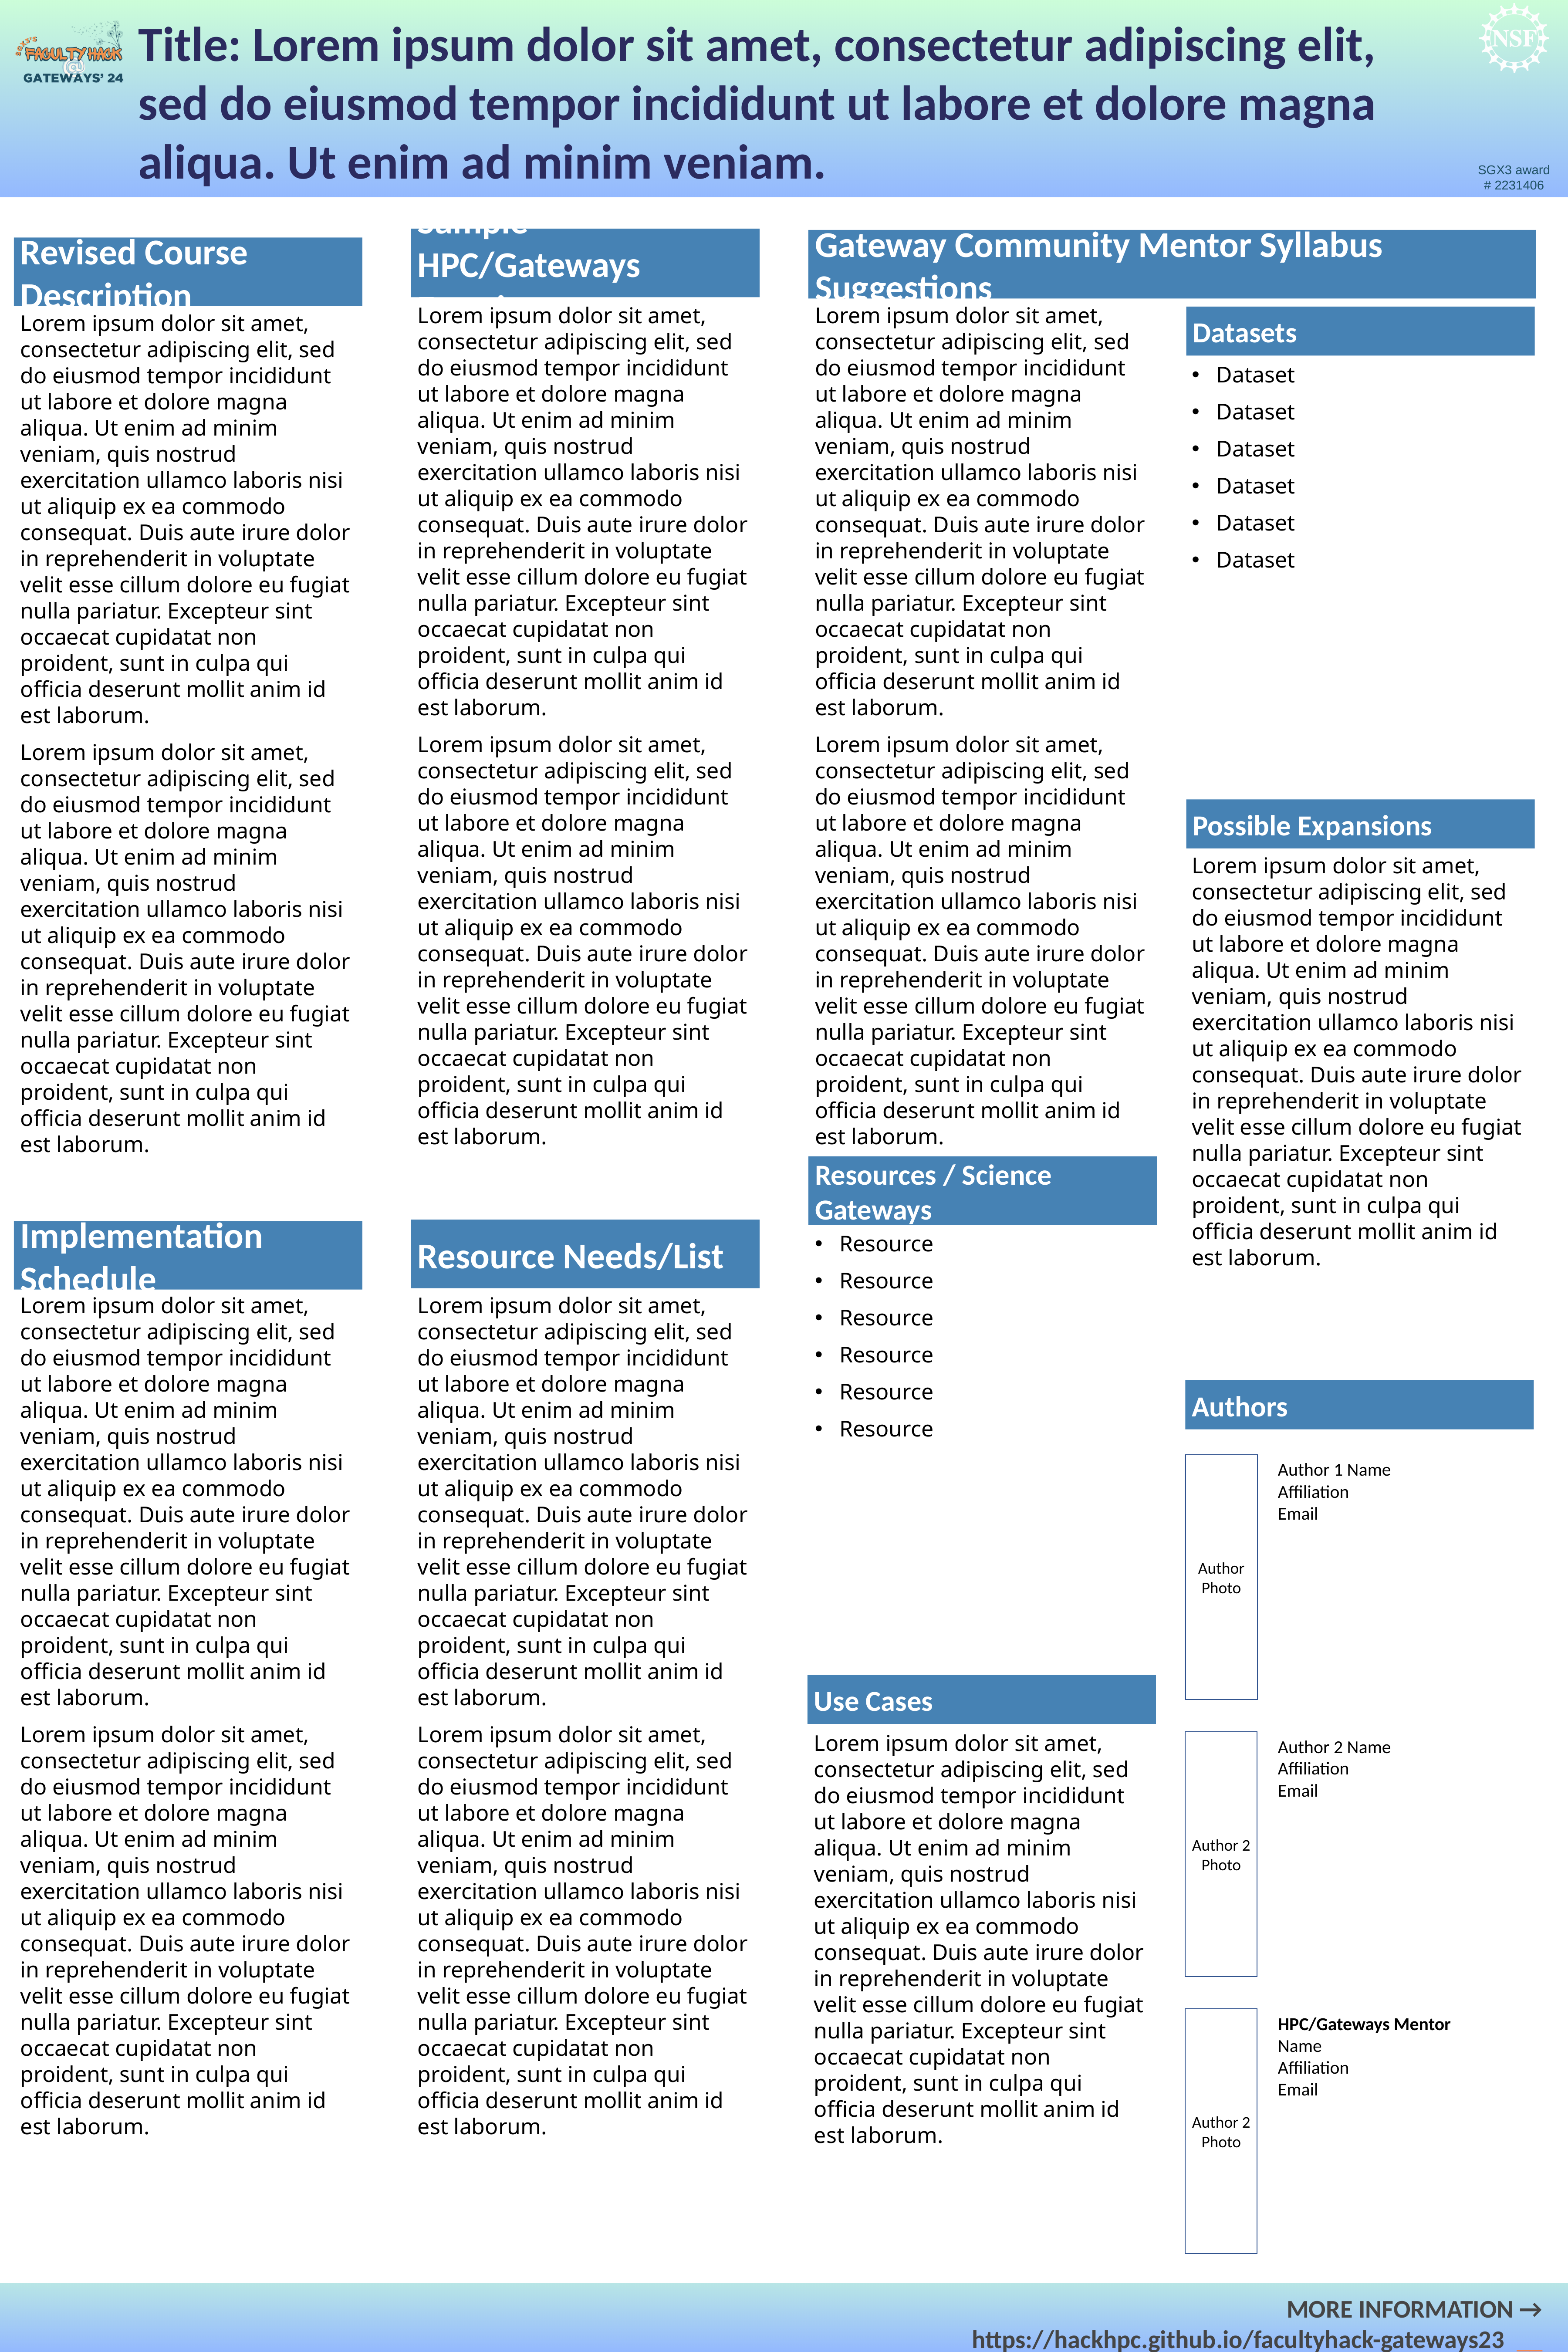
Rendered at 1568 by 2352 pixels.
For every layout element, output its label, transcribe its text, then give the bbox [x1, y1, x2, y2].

text_box HPC/Gateways Mentor Name Affiliation Email [1271, 2008, 1534, 2166]
text_box Author 1 Name Affiliation Email [1271, 1454, 1534, 1612]
text_box Dataset Dataset Dataset Dataset Dataset Dataset [1185, 358, 1534, 576]
text_box Author Photo [1185, 1454, 1257, 1700]
text_box Implementation Schedule [14, 1221, 362, 1288]
text_box Lorem ipsum dolor sit amet, consectetur adipiscing elit, sed do eiusmod tempor incididunt ut labore et dolore magna aliqua. Ut enim ad minim veniam, quis nostrud exercitation ullamco laboris nisi ut aliquip ex ea commodo consequat. Duis aute irure dolor in reprehenderit in voluptate velit esse cillum dolore eu fugiat nulla pariatur. Excepteur sint occaecat cupidatat non proident, sunt in culpa qui officia deserunt mollit anim id est laborum. [1185, 848, 1534, 1273]
text_box Resource Needs/List [411, 1220, 760, 1288]
text_box Gateway Community Mentor Syllabus Suggestions [808, 230, 1536, 299]
text_box Possible Expansions [1186, 799, 1535, 848]
text_box Lorem ipsum dolor sit amet, consectetur adipiscing elit, sed do eiusmod tempor incididunt ut labore et dolore magna aliqua. Ut enim ad minim veniam, quis nostrud exercitation ullamco laboris nisi ut aliquip ex ea commodo consequat. Duis aute irure dolor in reprehenderit in voluptate velit esse cillum dolore eu fugiat nulla pariatur. Excepteur sint occaecat cupidatat non proident, sunt in culpa qui officia deserunt mollit anim id est laborum. Lorem ipsum dolor sit amet, consectetur adipiscing elit, sed do eiusmod tempor incididunt ut labore et dolore magna aliqua. Ut enim ad minim veniam, quis nostrud exercitation ullamco laboris nisi ut aliquip ex ea commodo consequat. Duis aute irure dolor in reprehenderit in voluptate velit esse cillum dolore eu fugiat nulla pariatur. Excepteur sint occaecat cupidatat non proident, sunt in culpa qui officia deserunt mollit anim id est laborum. [14, 306, 362, 1160]
text_box Resource Resource Resource Resource Resource Resource [808, 1227, 1157, 1445]
text_box Sample HPC/Gateways Exercise [411, 228, 760, 297]
text_box Lorem ipsum dolor sit amet, consectetur adipiscing elit, sed do eiusmod tempor incididunt ut labore et dolore magna aliqua. Ut enim ad minim veniam, quis nostrud exercitation ullamco laboris nisi ut aliquip ex ea commodo consequat. Duis aute irure dolor in reprehenderit in voluptate velit esse cillum dolore eu fugiat nulla pariatur. Excepteur sint occaecat cupidatat non proident, sunt in culpa qui officia deserunt mollit anim id est laborum. Lorem ipsum dolor sit amet, consectetur adipiscing elit, sed do eiusmod tempor incididunt ut labore et dolore magna aliqua. Ut enim ad minim veniam, quis nostrud exercitation ullamco laboris nisi ut aliquip ex ea commodo consequat. Duis aute irure dolor in reprehenderit in voluptate velit esse cillum dolore eu fugiat nulla pariatur. Excepteur sint occaecat cupidatat non proident, sunt in culpa qui officia deserunt mollit anim id est laborum. [808, 299, 1157, 1152]
text_box Lorem ipsum dolor sit amet, consectetur adipiscing elit, sed do eiusmod tempor incididunt ut labore et dolore magna aliqua. Ut enim ad minim veniam, quis nostrud exercitation ullamco laboris nisi ut aliquip ex ea commodo consequat. Duis aute irure dolor in reprehenderit in voluptate velit esse cillum dolore eu fugiat nulla pariatur. Excepteur sint occaecat cupidatat non proident, sunt in culpa qui officia deserunt mollit anim id est laborum. Lorem ipsum dolor sit amet, consectetur adipiscing elit, sed do eiusmod tempor incididunt ut labore et dolore magna aliqua. Ut enim ad minim veniam, quis nostrud exercitation ullamco laboris nisi ut aliquip ex ea commodo consequat. Duis aute irure dolor in reprehenderit in voluptate velit esse cillum dolore eu fugiat nulla pariatur. Excepteur sint occaecat cupidatat non proident, sunt in culpa qui officia deserunt mollit anim id est laborum. [411, 298, 760, 1152]
text_box Author 2 Photo [1185, 1731, 1257, 1977]
picture [0, 0, 1568, 197]
text_box Datasets [1186, 306, 1535, 356]
text_box Lorem ipsum dolor sit amet, consectetur adipiscing elit, sed do eiusmod tempor incididunt ut labore et dolore magna aliqua. Ut enim ad minim veniam, quis nostrud exercitation ullamco laboris nisi ut aliquip ex ea commodo consequat. Duis aute irure dolor in reprehenderit in voluptate velit esse cillum dolore eu fugiat nulla pariatur. Excepteur sint occaecat cupidatat non proident, sunt in culpa qui officia deserunt mollit anim id est laborum. Lorem ipsum dolor sit amet, consectetur adipiscing elit, sed do eiusmod tempor incididunt ut labore et dolore magna aliqua. Ut enim ad minim veniam, quis nostrud exercitation ullamco laboris nisi ut aliquip ex ea commodo consequat. Duis aute irure dolor in reprehenderit in voluptate velit esse cillum dolore eu fugiat nulla pariatur. Excepteur sint occaecat cupidatat non proident, sunt in culpa qui officia deserunt mollit anim id est laborum. [411, 1288, 760, 2142]
text_box Authors [1185, 1380, 1534, 1429]
text_box Author 2 Photo [1185, 2008, 1257, 2254]
picture [0, 2283, 1568, 2352]
text_box Lorem ipsum dolor sit amet, consectetur adipiscing elit, sed do eiusmod tempor incididunt ut labore et dolore magna aliqua. Ut enim ad minim veniam, quis nostrud exercitation ullamco laboris nisi ut aliquip ex ea commodo consequat. Duis aute irure dolor in reprehenderit in voluptate velit esse cillum dolore eu fugiat nulla pariatur. Excepteur sint occaecat cupidatat non proident, sunt in culpa qui officia deserunt mollit anim id est laborum. [807, 1726, 1156, 2151]
text_box Use Cases [807, 1675, 1156, 1724]
text_box Lorem ipsum dolor sit amet, consectetur adipiscing elit, sed do eiusmod tempor incididunt ut labore et dolore magna aliqua. Ut enim ad minim veniam, quis nostrud exercitation ullamco laboris nisi ut aliquip ex ea commodo consequat. Duis aute irure dolor in reprehenderit in voluptate velit esse cillum dolore eu fugiat nulla pariatur. Excepteur sint occaecat cupidatat non proident, sunt in culpa qui officia deserunt mollit anim id est laborum. Lorem ipsum dolor sit amet, consectetur adipiscing elit, sed do eiusmod tempor incididunt ut labore et dolore magna aliqua. Ut enim ad minim veniam, quis nostrud exercitation ullamco laboris nisi ut aliquip ex ea commodo consequat. Duis aute irure dolor in reprehenderit in voluptate velit esse cillum dolore eu fugiat nulla pariatur. Excepteur sint occaecat cupidatat non proident, sunt in culpa qui officia deserunt mollit anim id est laborum. [14, 1288, 362, 2142]
text_box Resources / Science Gateways [808, 1156, 1157, 1225]
text_box Author 2 Name Affiliation Email [1271, 1731, 1534, 1889]
text_box Revised Course Description [14, 237, 362, 306]
